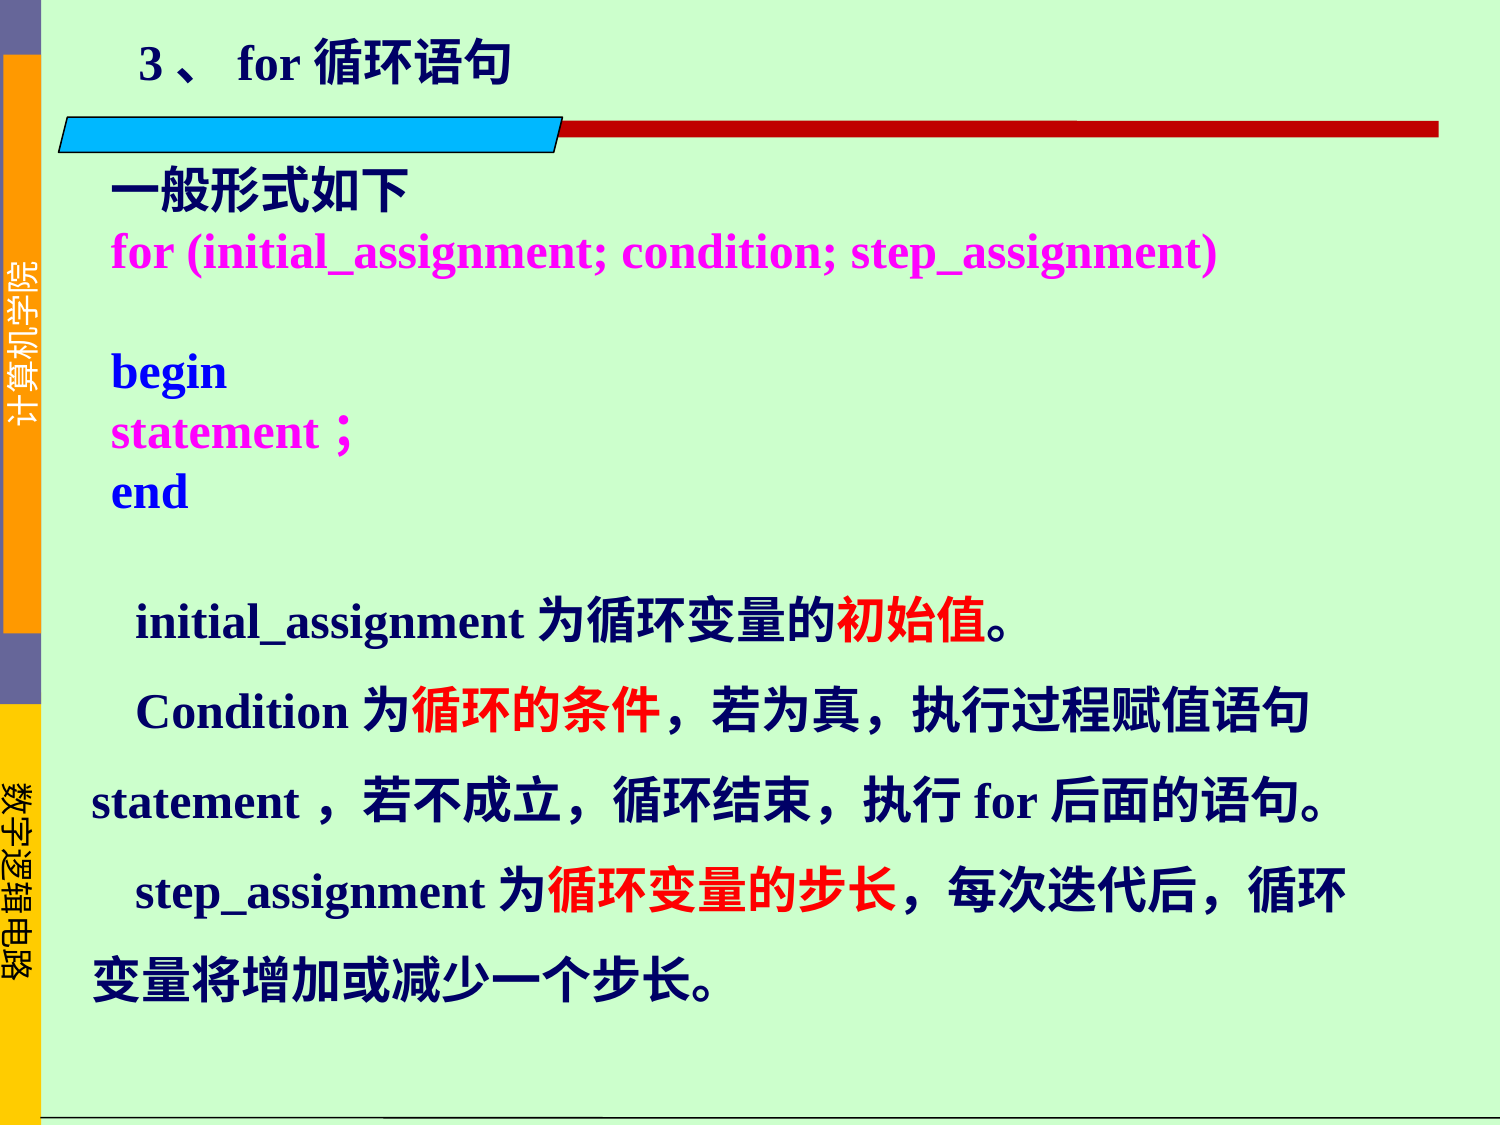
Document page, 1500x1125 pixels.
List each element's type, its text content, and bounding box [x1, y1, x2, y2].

text_box initial_assignment为循环变量的初始值。 Condition为循环的条件，若为真，执行过程赋值语句statement，若不成立，循环结束，执行for后面的语句。 step_assignment为循环变量的步长，每次迭代后，循环变量将增加或减少一个步长。 [76, 550, 1388, 1016]
text_box 3、for循环语句 [123, 23, 528, 99]
text_box 一般形式如下 for (initial_assignment; condition; step_assignment) begin statement； end [52, 151, 1500, 519]
